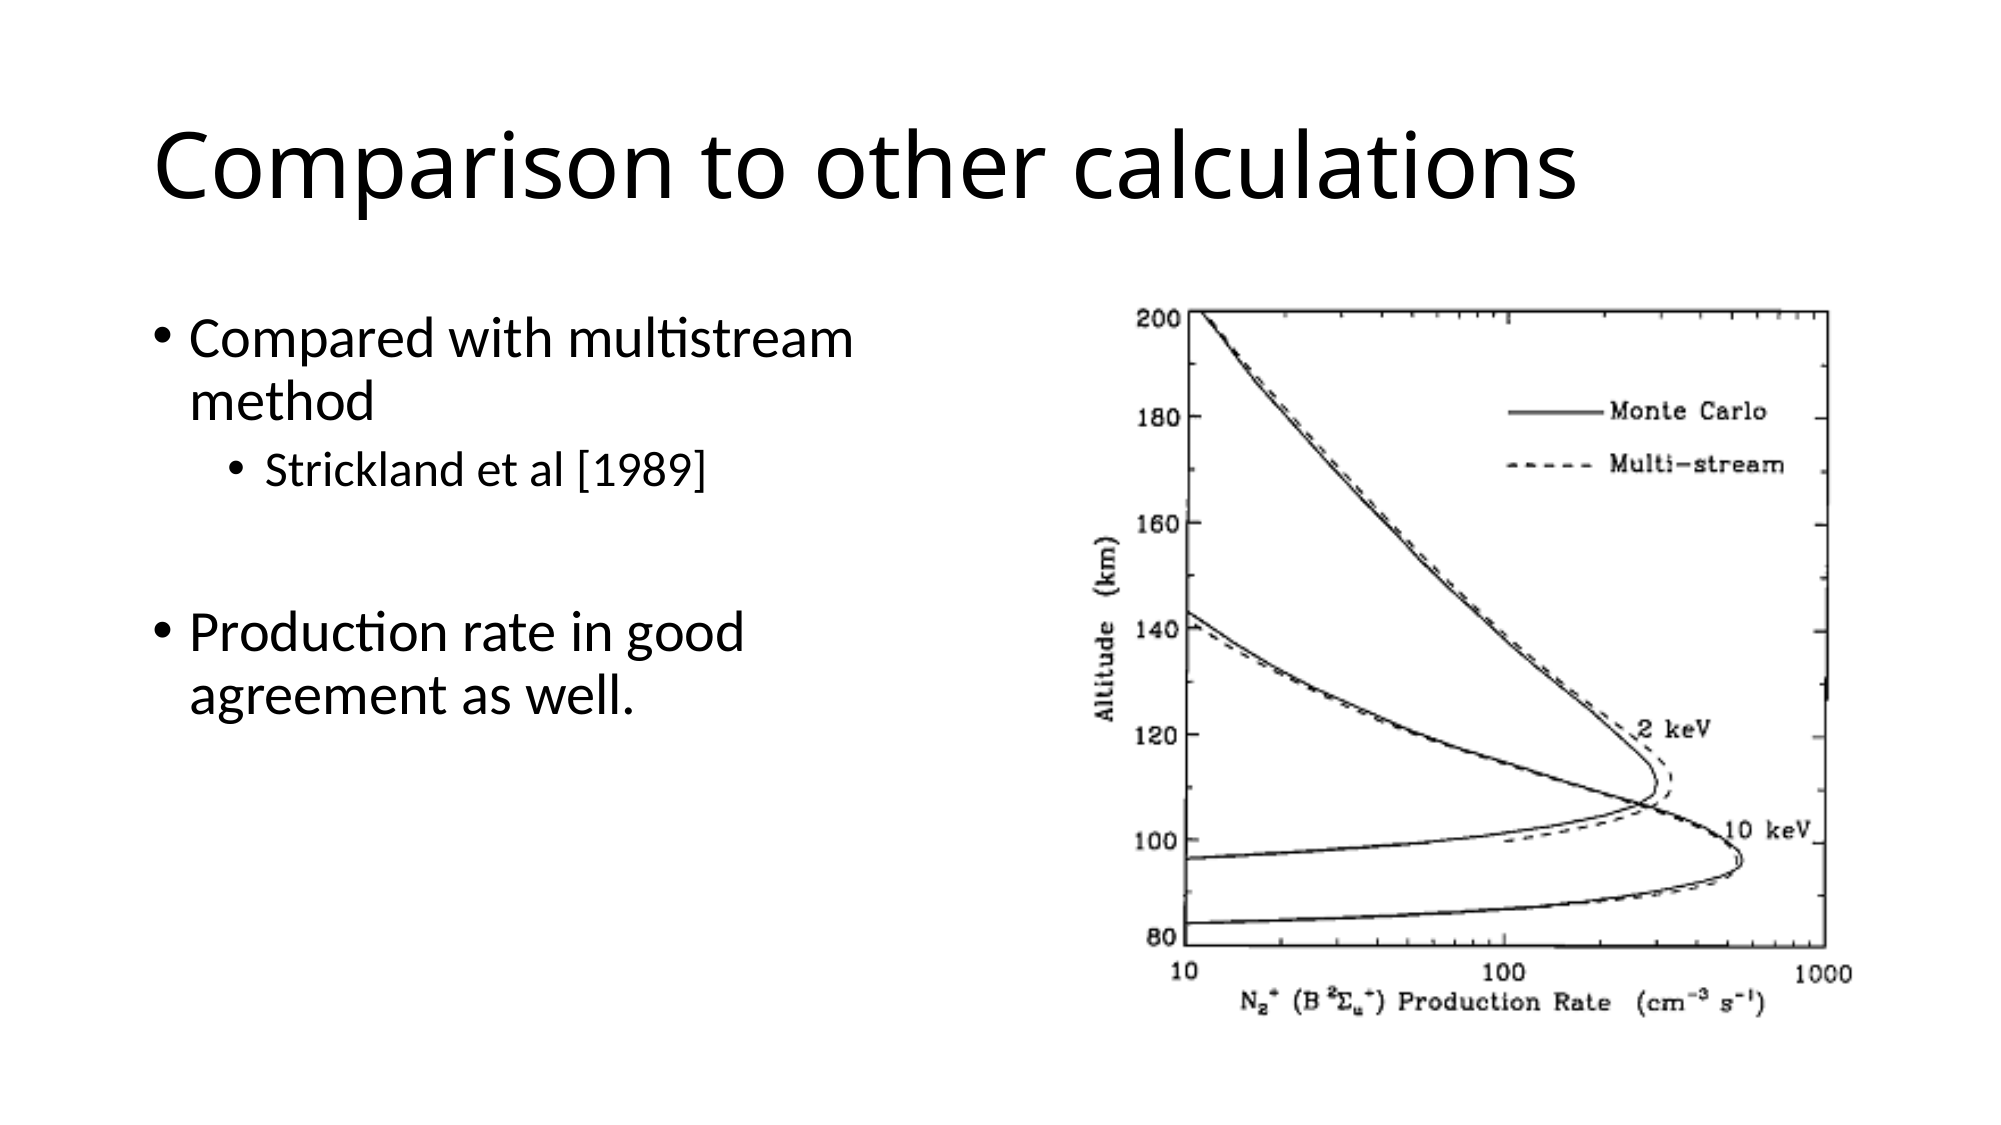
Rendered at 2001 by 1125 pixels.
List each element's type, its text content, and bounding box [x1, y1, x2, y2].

picture [1061, 277, 1884, 1036]
list Compared with multistream method Strickland et al [1989] Production rate in good agreement as well. [137, 299, 994, 1014]
title Comparison to other calculations [137, 59, 1863, 278]
